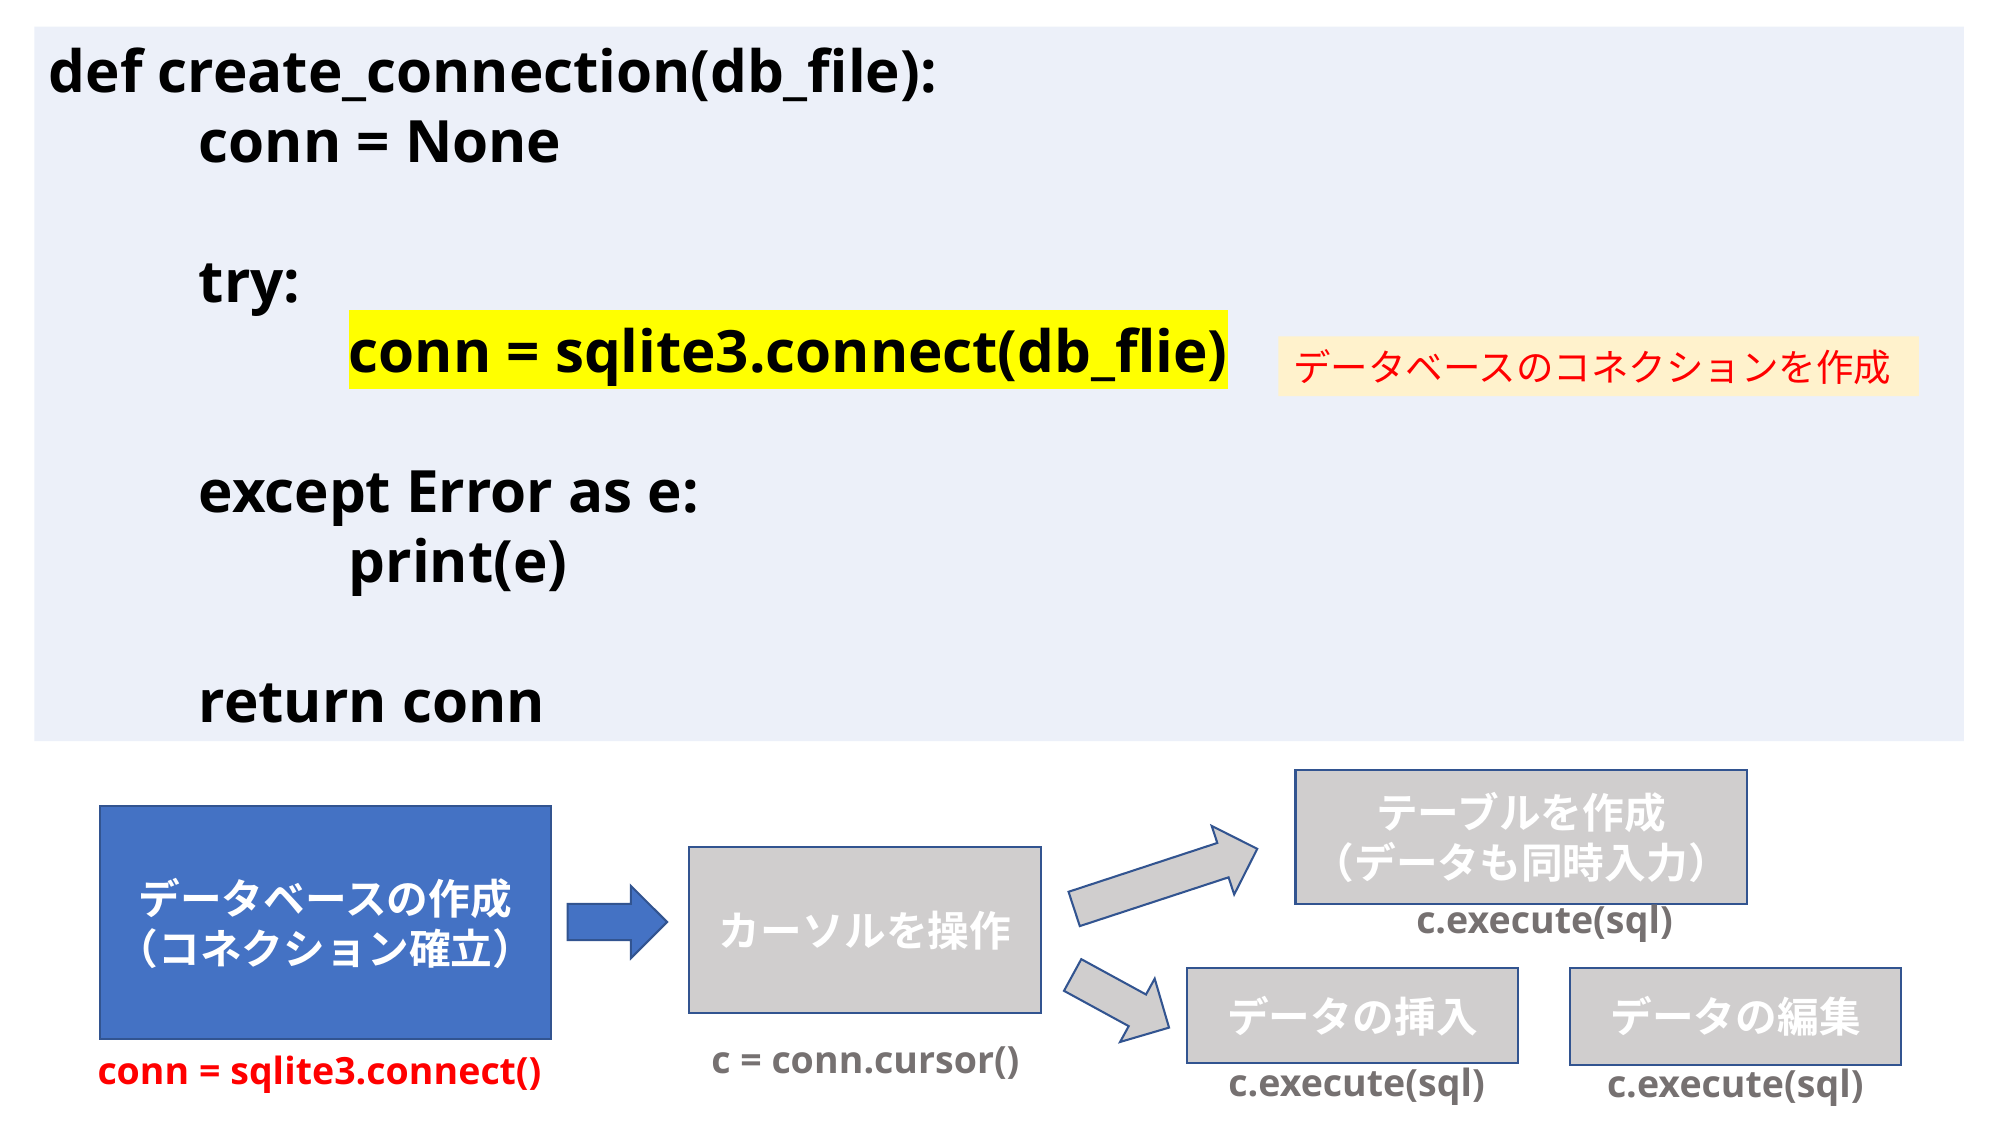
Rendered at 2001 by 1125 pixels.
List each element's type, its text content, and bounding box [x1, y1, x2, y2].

text_box データの編集 [1569, 967, 1902, 1052]
text_box [566, 883, 669, 961]
text_box def create_connection(db_file): conn = None try: conn = sqlite3.connect(db_flie) except Error as e: print(e) return conn [34, 26, 1964, 742]
text_box データの挿入 [1186, 967, 1519, 1051]
text_box conn = sqlite3.connect() [72, 1039, 568, 1100]
text_box c.execute(sql) [1367, 888, 1722, 949]
text_box テーブルを作成 （データも同時入力） [1294, 769, 1748, 905]
text_box データベースの作成 （コネクション確立） [99, 805, 552, 1039]
text_box [1062, 957, 1171, 1044]
text_box データベースのコネクションを作成 [1278, 336, 1919, 397]
text_box c = conn.cursor() [688, 1029, 1043, 1089]
text_box カーソルを操作 [688, 846, 1042, 1014]
text_box c.execute(sql) [1180, 1051, 1534, 1112]
text_box c.execute(sql) [1558, 1052, 1913, 1113]
text_box [1067, 823, 1259, 928]
